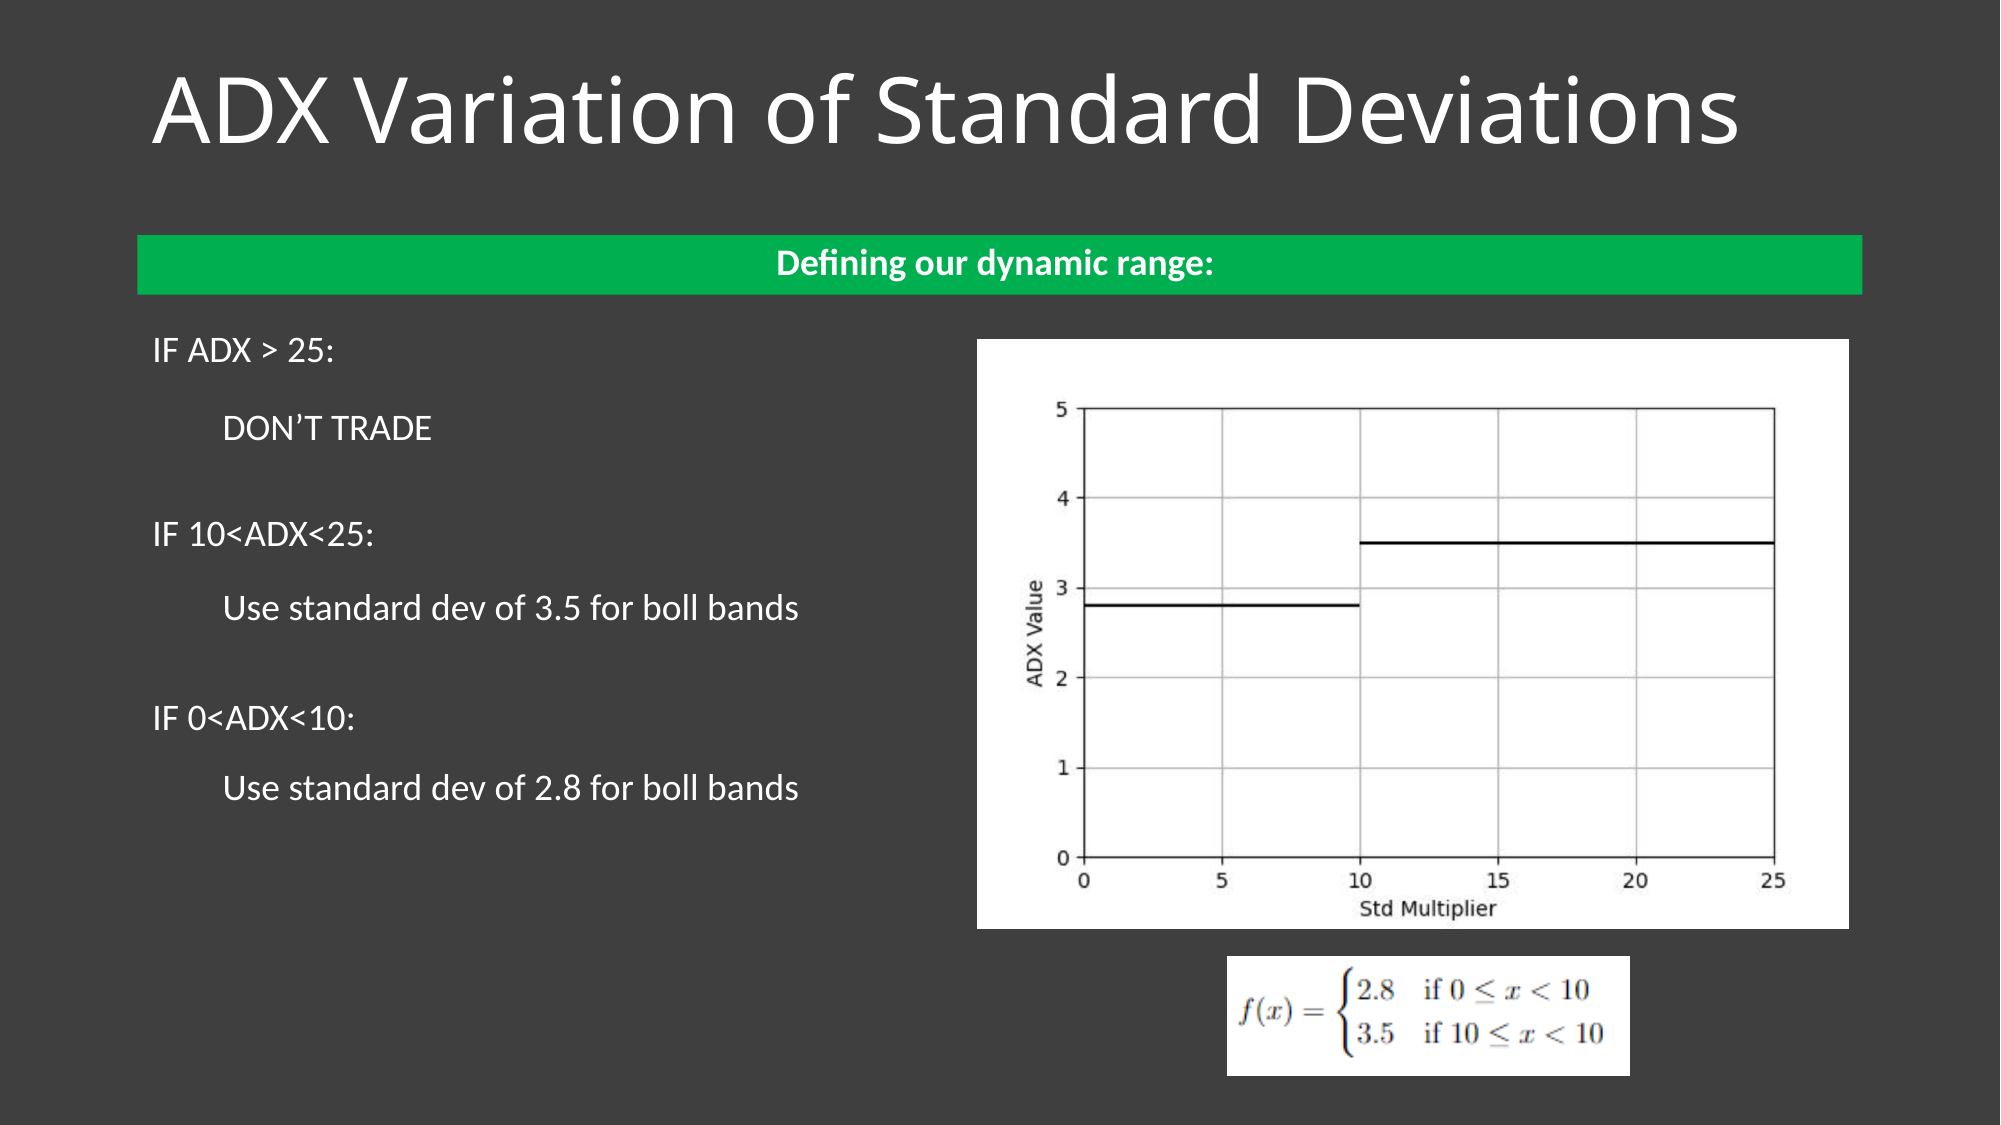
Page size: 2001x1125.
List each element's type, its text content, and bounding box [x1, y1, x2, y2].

picture [1227, 956, 1630, 1076]
picture [977, 339, 1849, 929]
title ADX Variation of Standard Deviations [137, 4, 1863, 224]
text_box DON’T TRADE Use standard dev of 3.5 for boll bands Use standard dev of 2.8 for boll bands [207, 395, 977, 816]
list Defining our dynamic range: [137, 235, 1863, 295]
list IF ADX > 25: IF 10<ADX<25: IF 0<ADX<10: [137, 322, 830, 807]
